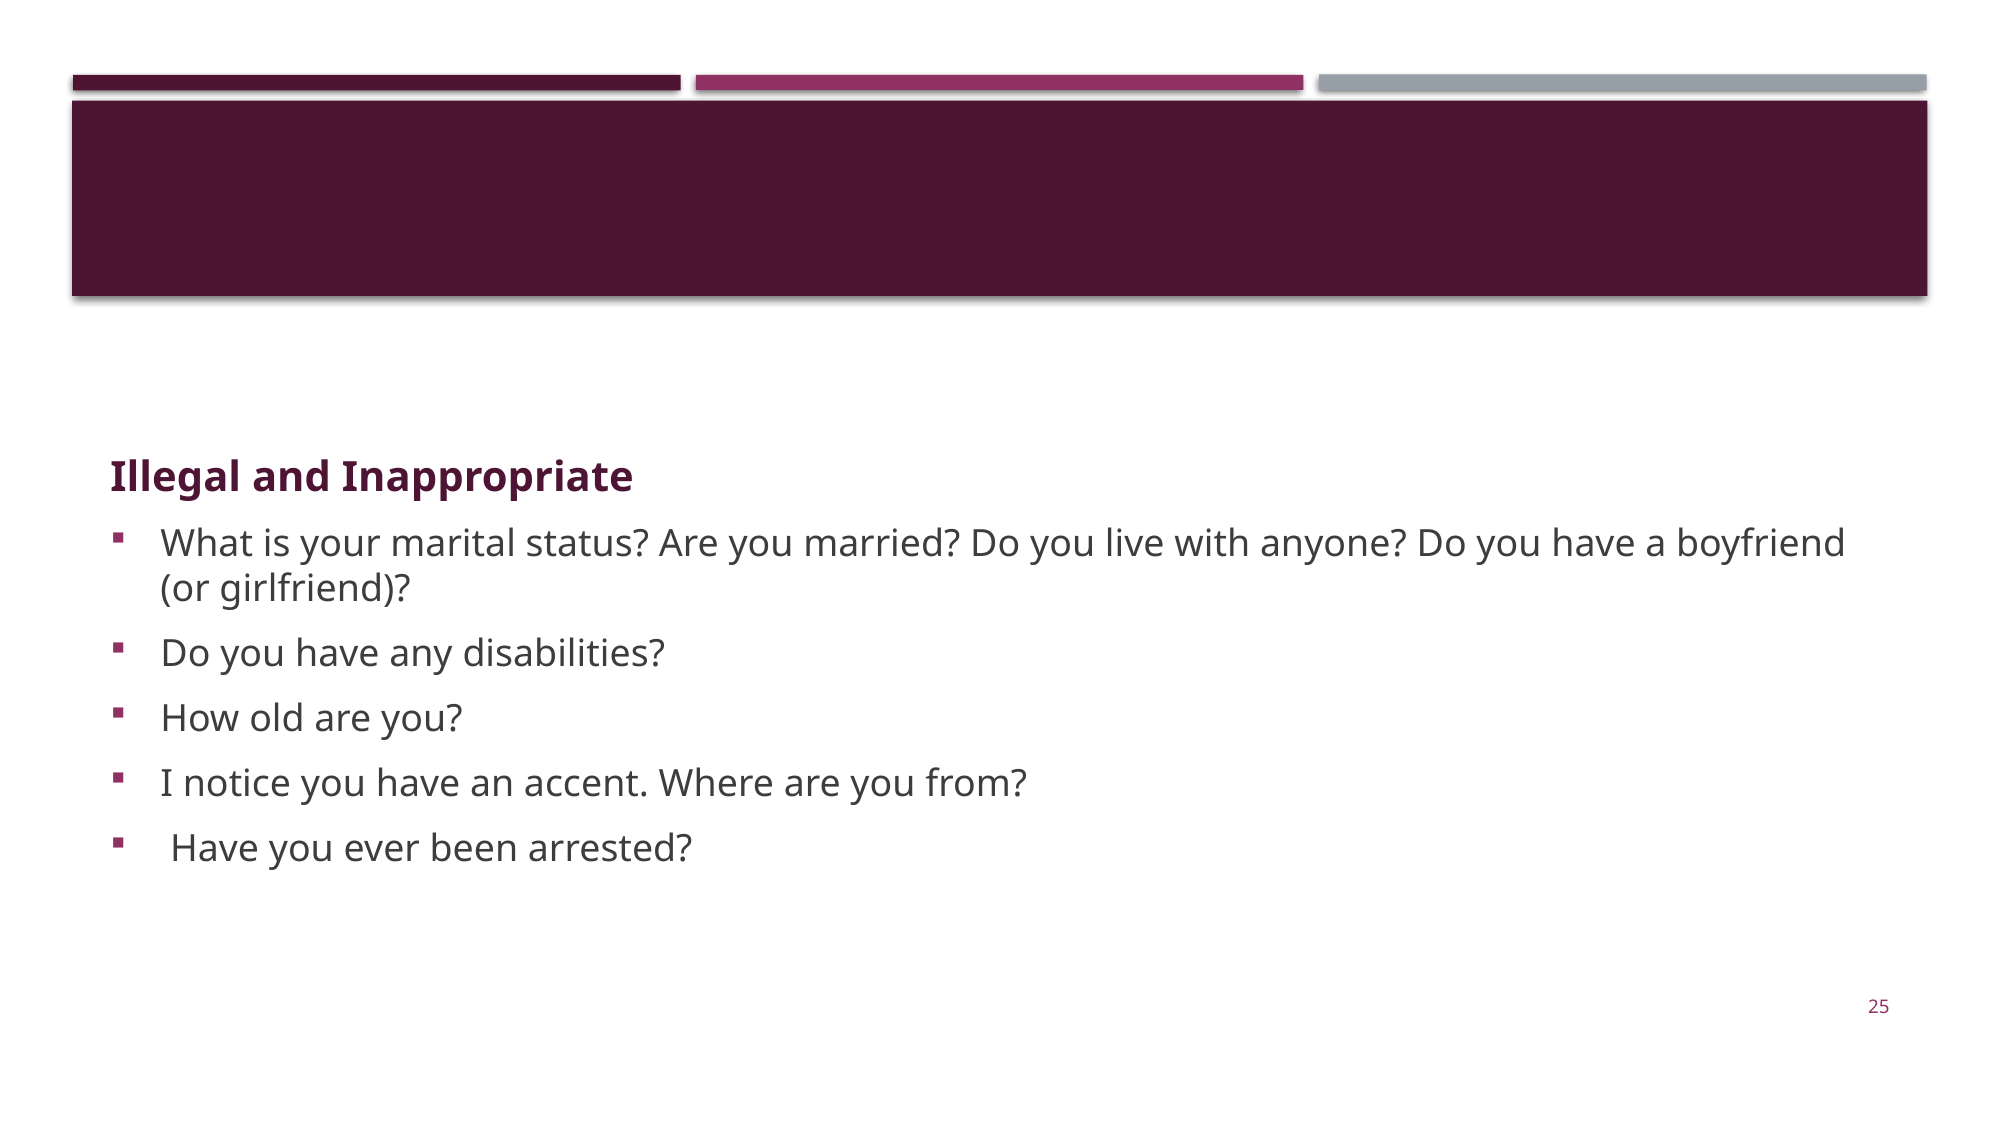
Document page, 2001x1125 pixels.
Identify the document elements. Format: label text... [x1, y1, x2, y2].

slide_number 25 [1732, 977, 1905, 1037]
list Illegal and Inappropriate What is your marital status? Are you married? Do you live with anyone? Do you have a boyfriend (or girlfriend)? Do you have any disabilities? How old are you? I notice you have an accent. Where are you from? Have you ever been arrested? [95, 357, 1905, 962]
